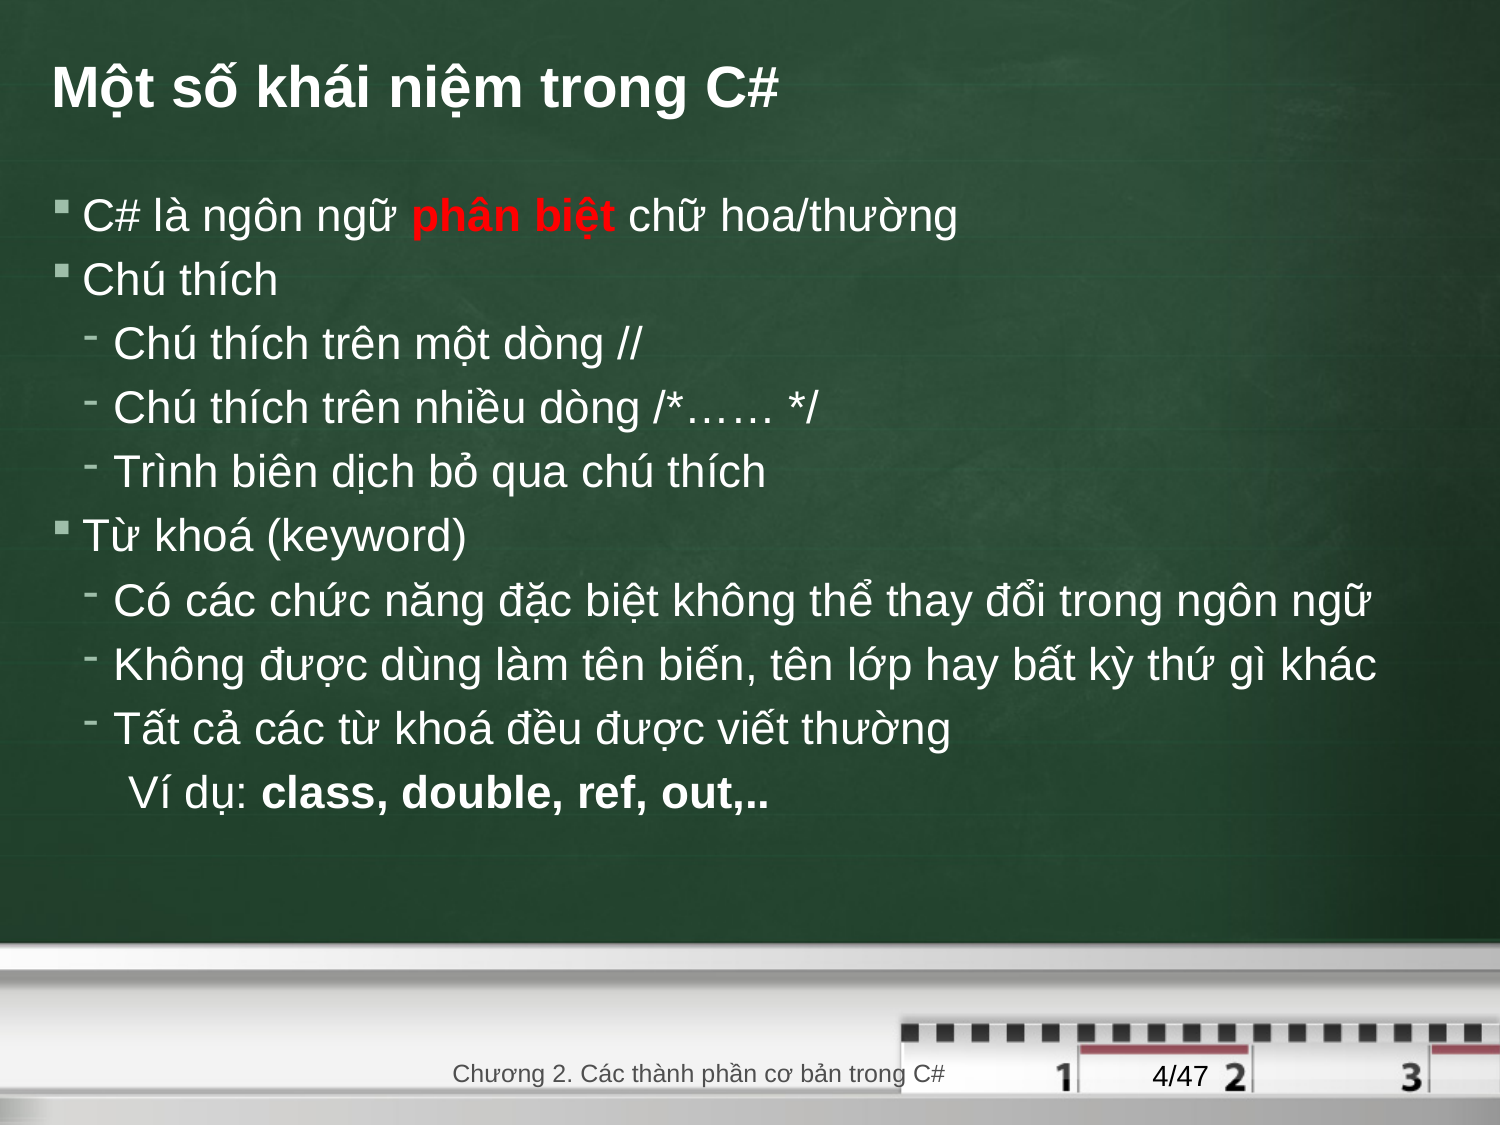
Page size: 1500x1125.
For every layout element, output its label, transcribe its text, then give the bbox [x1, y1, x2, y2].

title Một số khái niệm trong C# [51, 40, 1449, 140]
picture [0, 0, 1500, 1125]
list C# là ngôn ngữ phân biệt chữ hoa/thường Chú thích Chú thích trên một dòng // Chú thích trên nhiều dòng /*…… */ Trình biên dịch bỏ qua chú thích Từ khoá (keyword) Có các chức năng đặc biệt không thể thay đổi trong ngôn ngữ Không được dùng làm tên biến, tên lớp hay bất kỳ thứ gì khác Tất cả các từ khoá đều được viết thường Ví dụ: class, double, ref, out,.. [51, 177, 1451, 815]
footer Chương 2. Các thành phần cơ bản trong C# [437, 1050, 1088, 1103]
slide_number 4/47 [1137, 1050, 1463, 1103]
